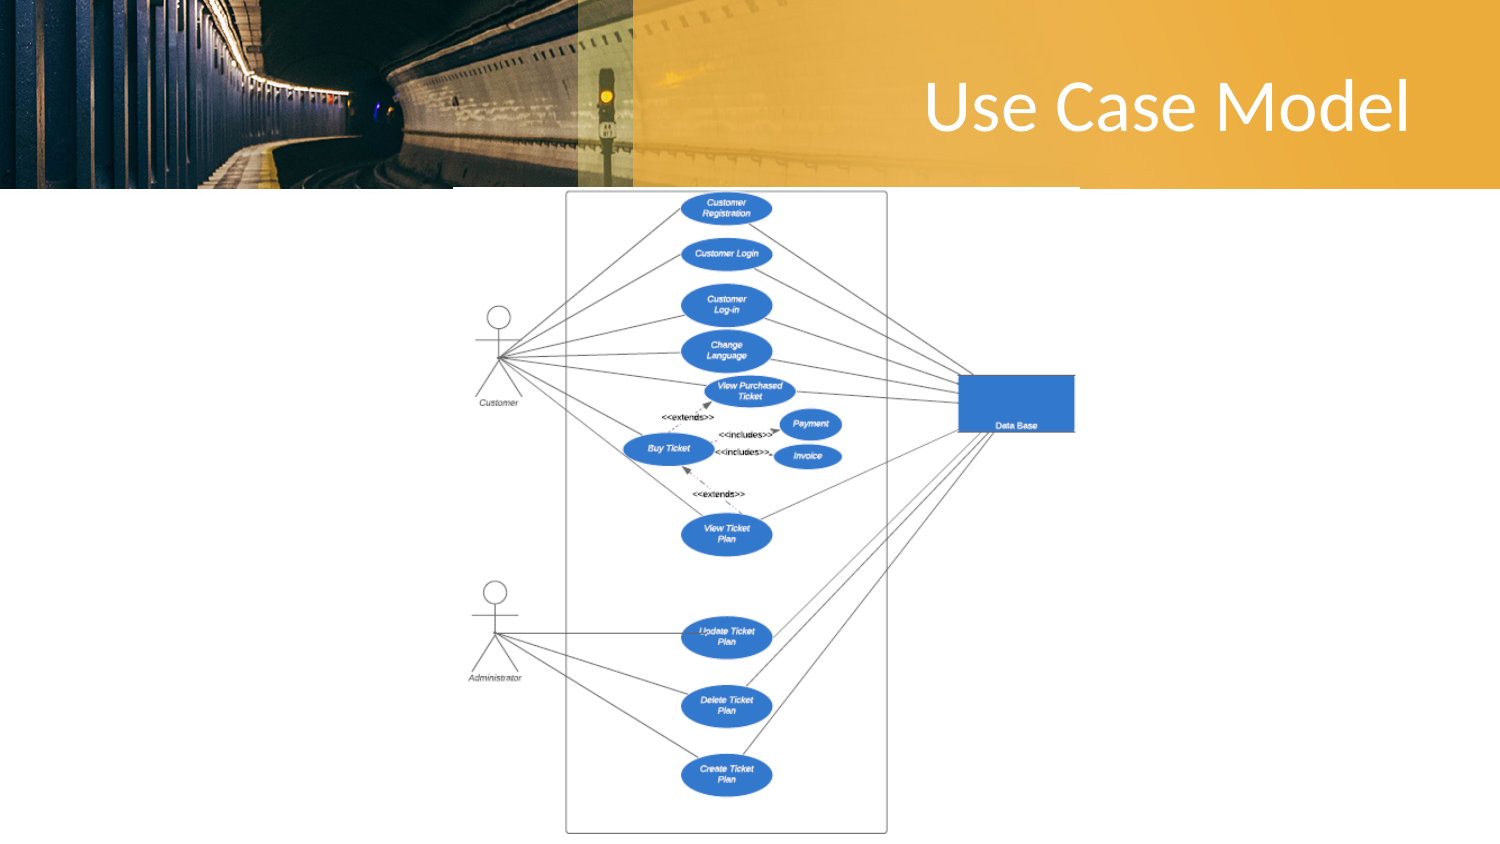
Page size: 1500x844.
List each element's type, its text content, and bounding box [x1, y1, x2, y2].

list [453, 187, 1080, 844]
picture [0, 0, 1500, 844]
title Use Case Model [72, 39, 1428, 165]
